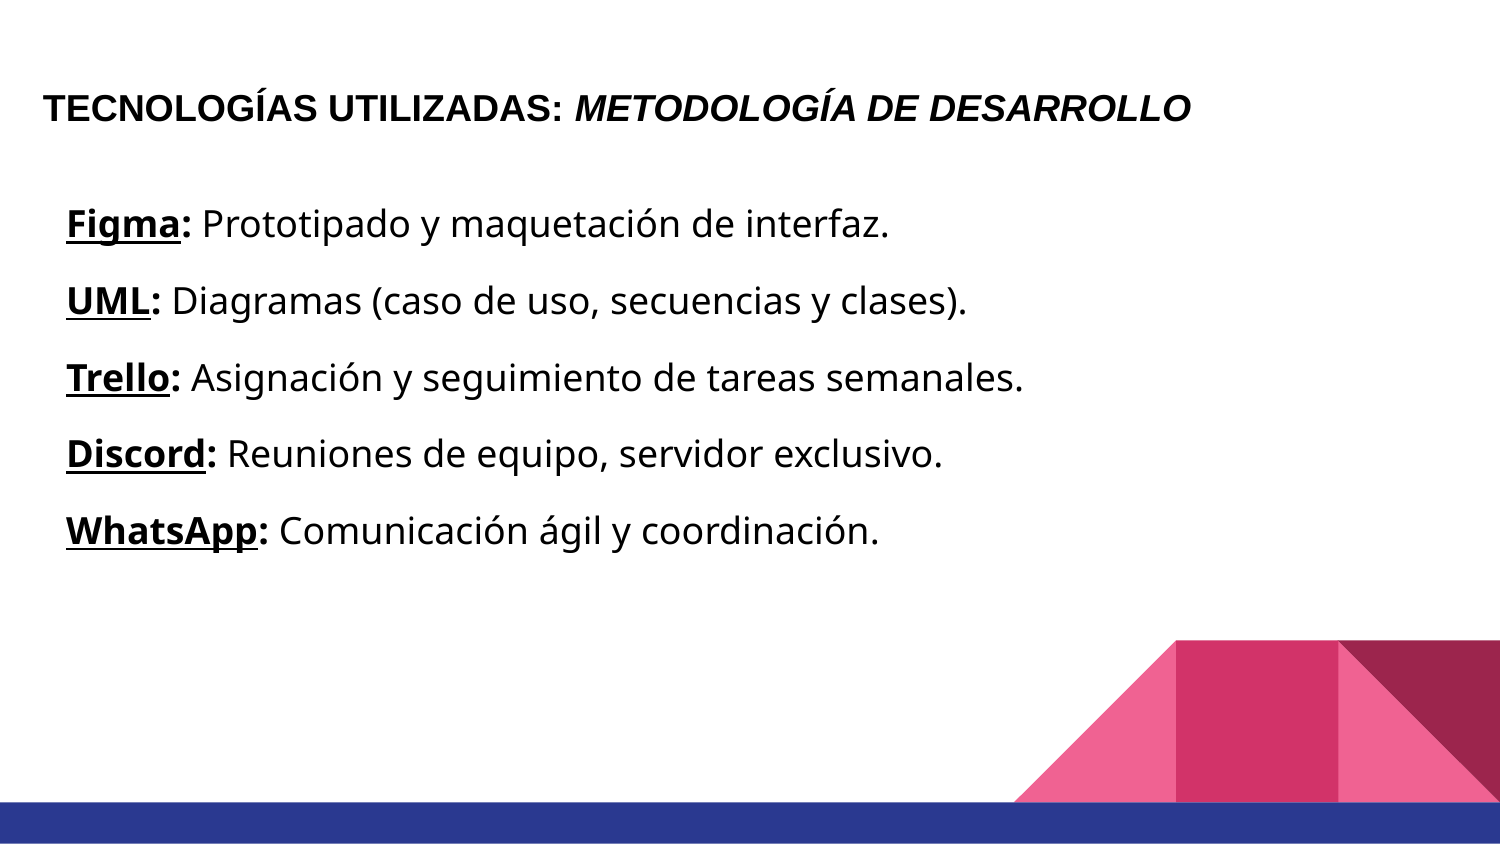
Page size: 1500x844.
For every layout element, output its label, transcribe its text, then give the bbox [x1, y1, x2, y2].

title TECNOLOGÍAS UTILIZADAS: METODOLOGÍA DE DESARROLLO [27, 62, 1426, 162]
list Figma: Prototipado y maquetación de interfaz. UML: Diagramas (caso de uso, secuencias y clases). Trello: Asignación y seguimiento de tareas semanales. Discord: Reuniones de equipo, servidor exclusivo. WhatsApp: Comunicación ágil y coordinación. [51, 178, 1449, 727]
